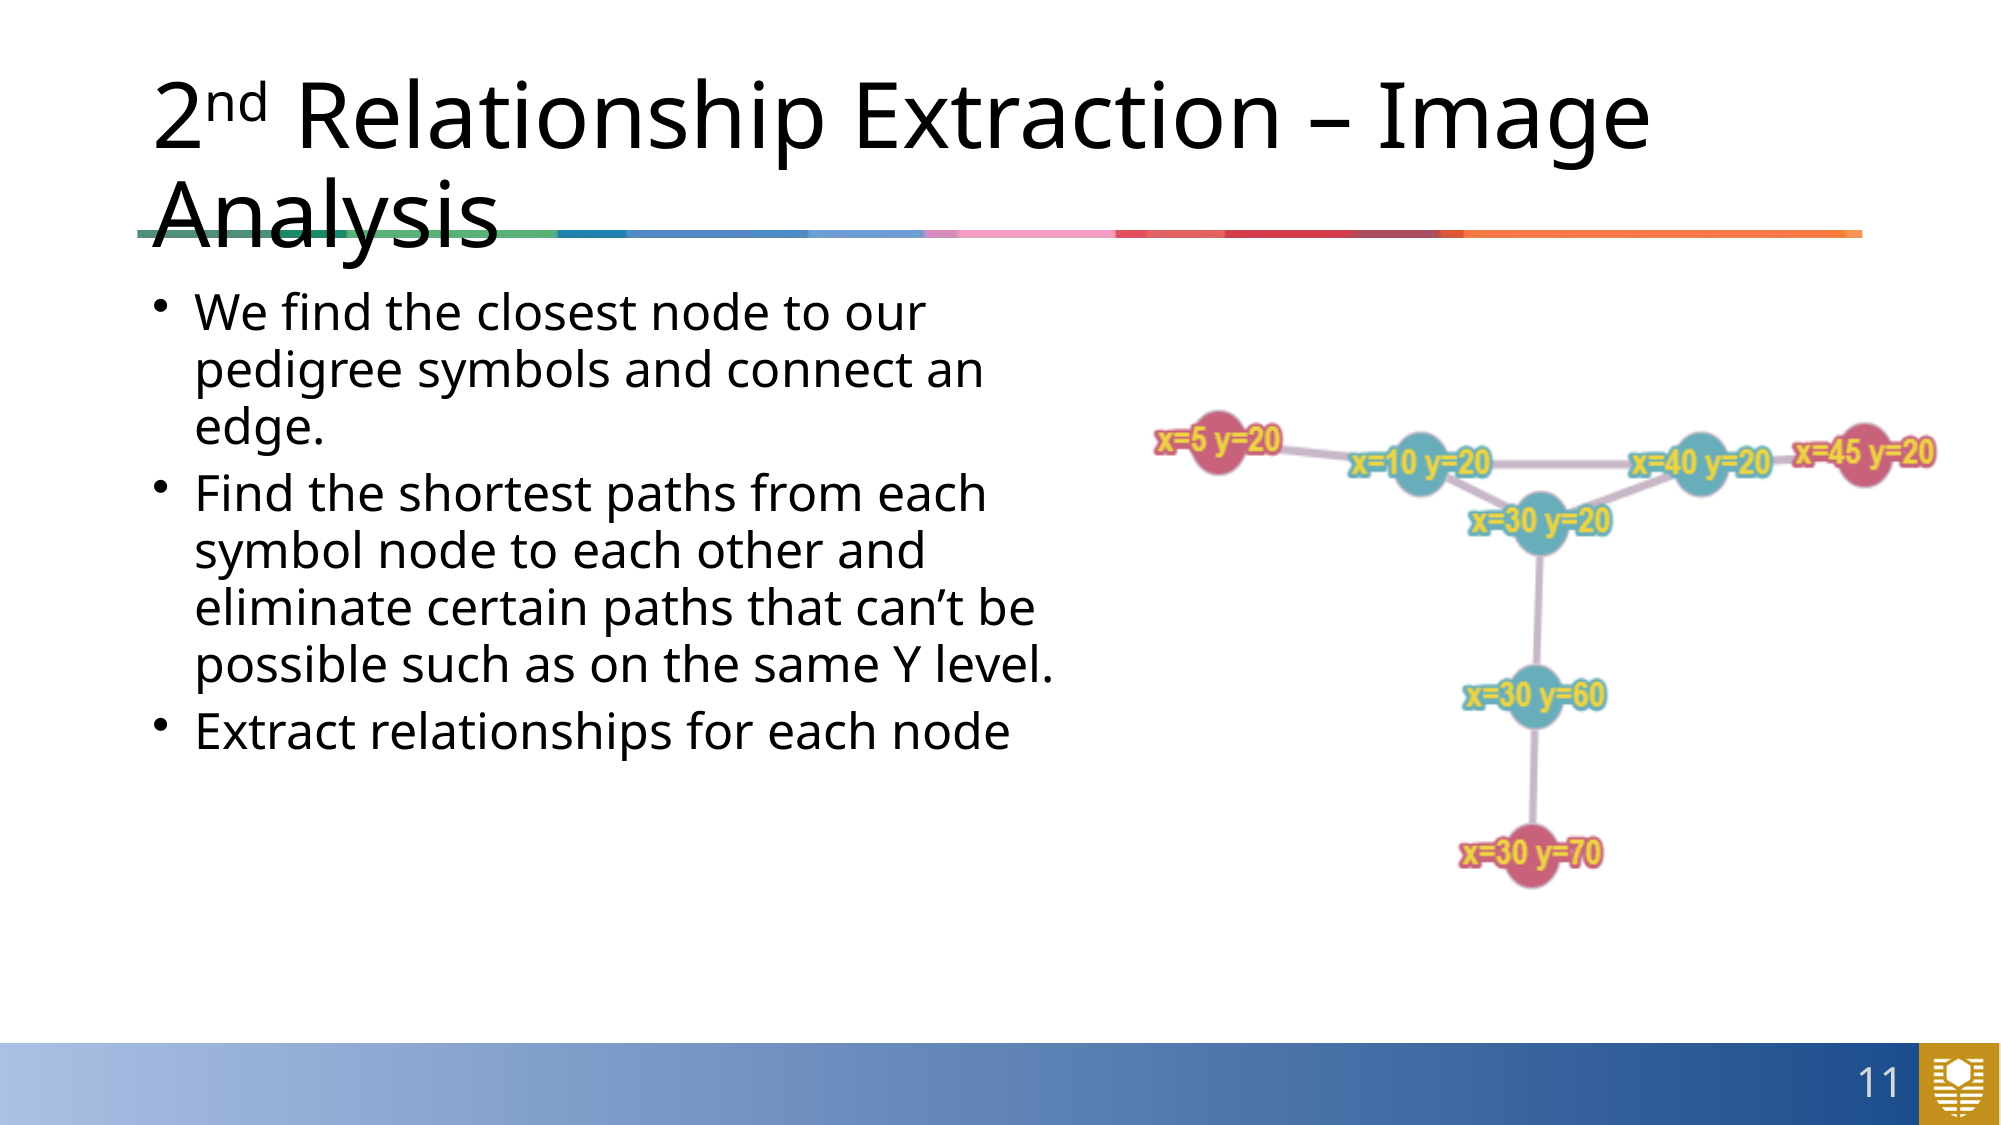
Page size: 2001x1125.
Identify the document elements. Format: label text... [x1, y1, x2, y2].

picture [1919, 1043, 2000, 1125]
text_box We find the closest node to our pedigree symbols and connect an edge. Find the shortest paths from each symbol node to each other and eliminate certain paths that can’t be possible such as on the same Y level. Extract relationships for each node [137, 277, 1095, 1016]
title 2nd Relationship Extraction – Image Analysis [137, 59, 1863, 278]
picture [1110, 350, 1980, 950]
